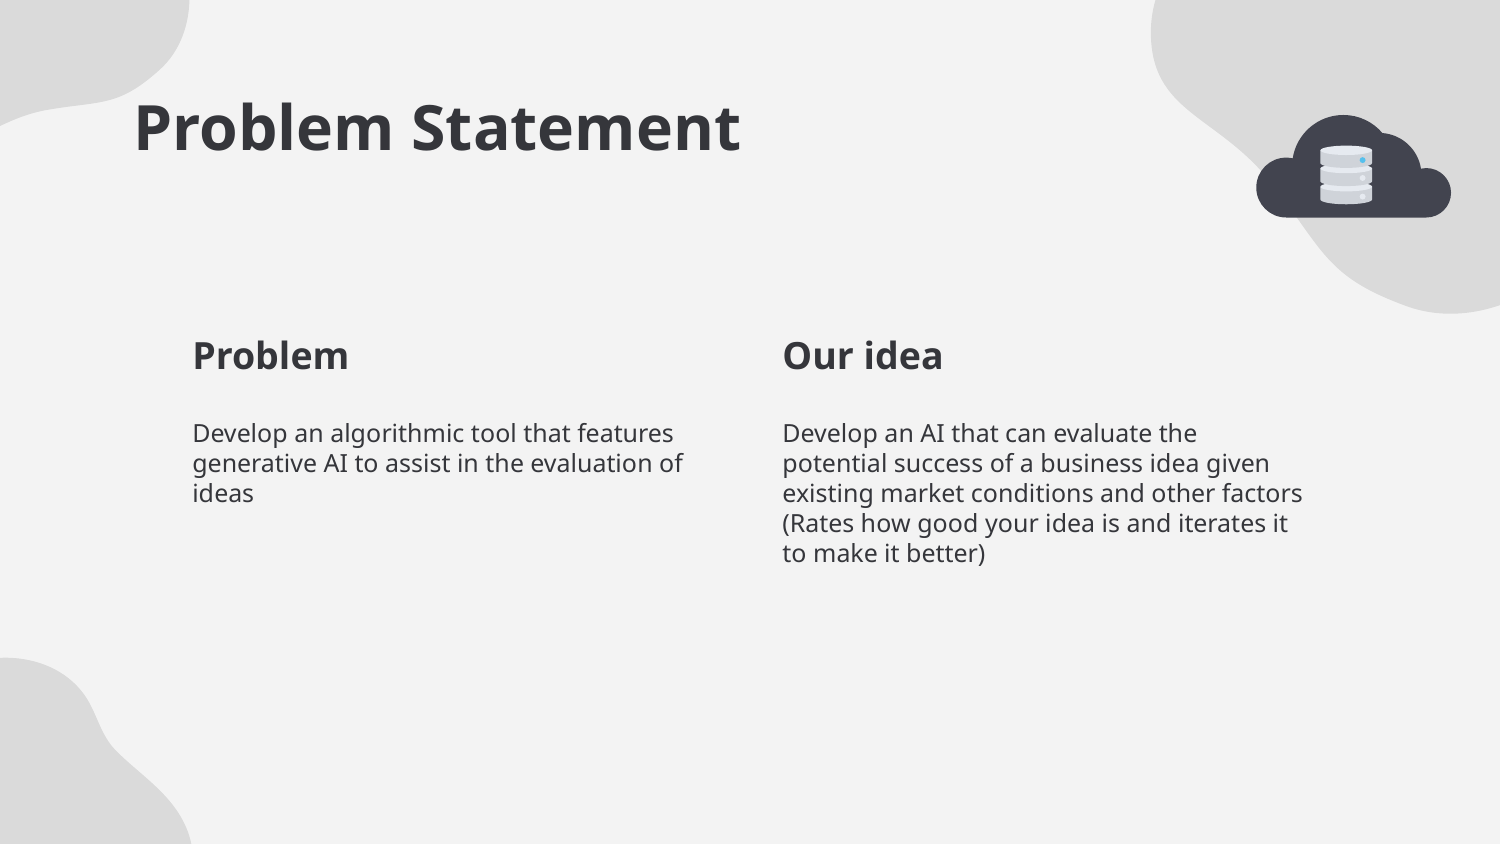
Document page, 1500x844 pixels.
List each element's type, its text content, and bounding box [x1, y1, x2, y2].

title Problem Statement [118, 72, 1382, 167]
subtitle Develop an algorithmic tool that features generative AI to assist in the evaluation of ideas [177, 402, 733, 589]
subtitle Problem [177, 298, 733, 393]
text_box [1256, 114, 1452, 218]
subtitle Our idea [767, 298, 1323, 393]
subtitle Develop an AI that can evaluate the potential success of a business idea given existing market conditions and other factors (Rates how good your idea is and iterates it to make it better) [767, 402, 1323, 589]
